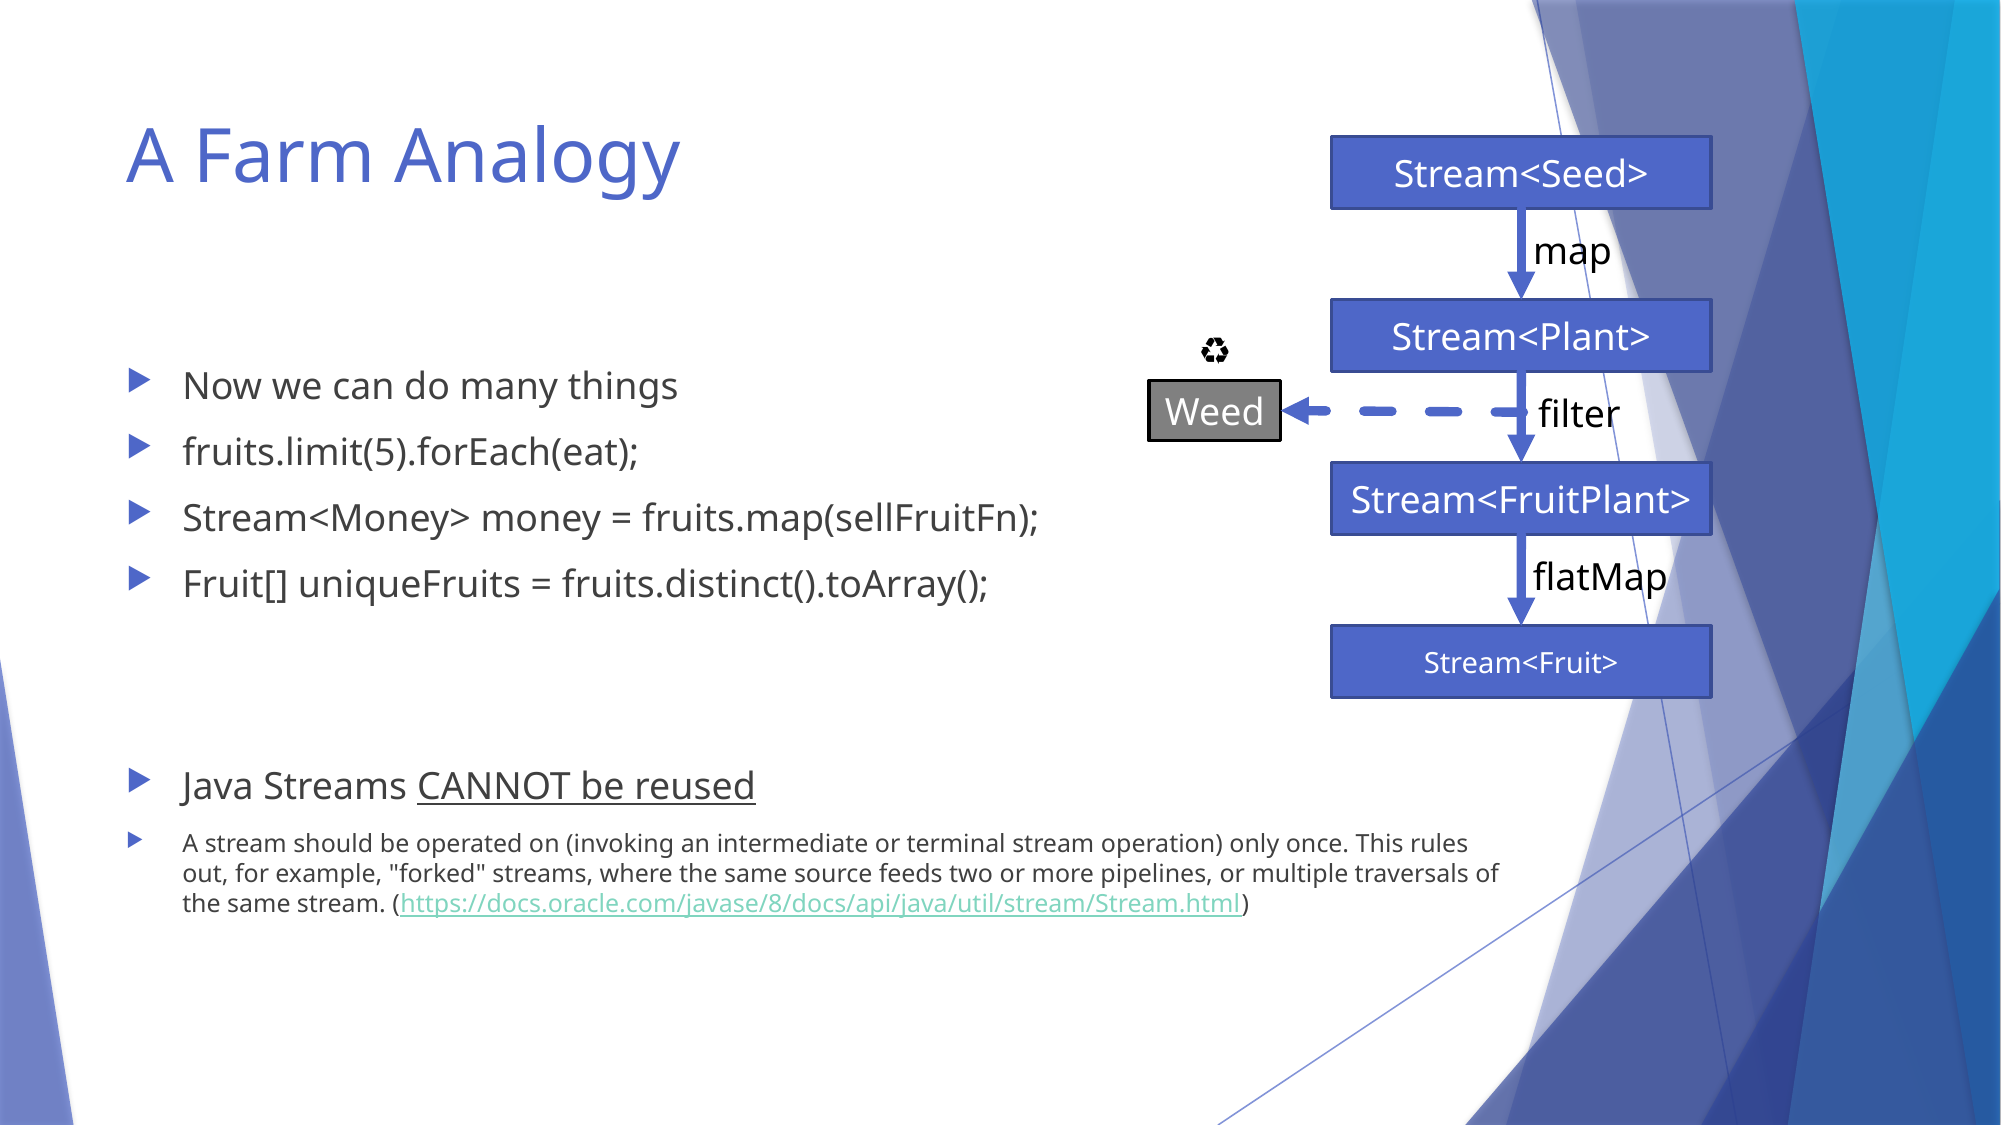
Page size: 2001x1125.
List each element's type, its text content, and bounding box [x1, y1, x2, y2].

text_box Stream<Fruit> [1330, 624, 1713, 699]
text_box Stream<Plant> [1330, 298, 1713, 373]
title A Farm Analogy [111, 99, 1522, 317]
text_box map [1527, 219, 1627, 280]
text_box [1280, 410, 1522, 414]
text_box Stream<FruitPlant> [1330, 461, 1713, 536]
text_box flatMap [1527, 545, 1683, 606]
text_box ♻️ [1183, 319, 1247, 380]
text_box filter [1527, 382, 1636, 443]
text_box Stream<Seed> [1330, 135, 1713, 210]
text_box Weed [1147, 379, 1282, 442]
list Now we can do many things fruits.limit(5).forEach(eat); Stream<Money> money = fruits.map(sellFruitFn); Fruit[] uniqueFruits = fruits.distinct().toArray(); Java Streams CANNOT be reused A stream should be operated on (invoking an intermediate or terminal stream operation) only once. This rules out, for example, "forked" streams, where the same source feeds two or more pipelines, or multiple traversals of the same stream. (https://docs.oracle.com/javase/8/docs/api/java/util/stream/Stream.html) [111, 354, 1522, 992]
